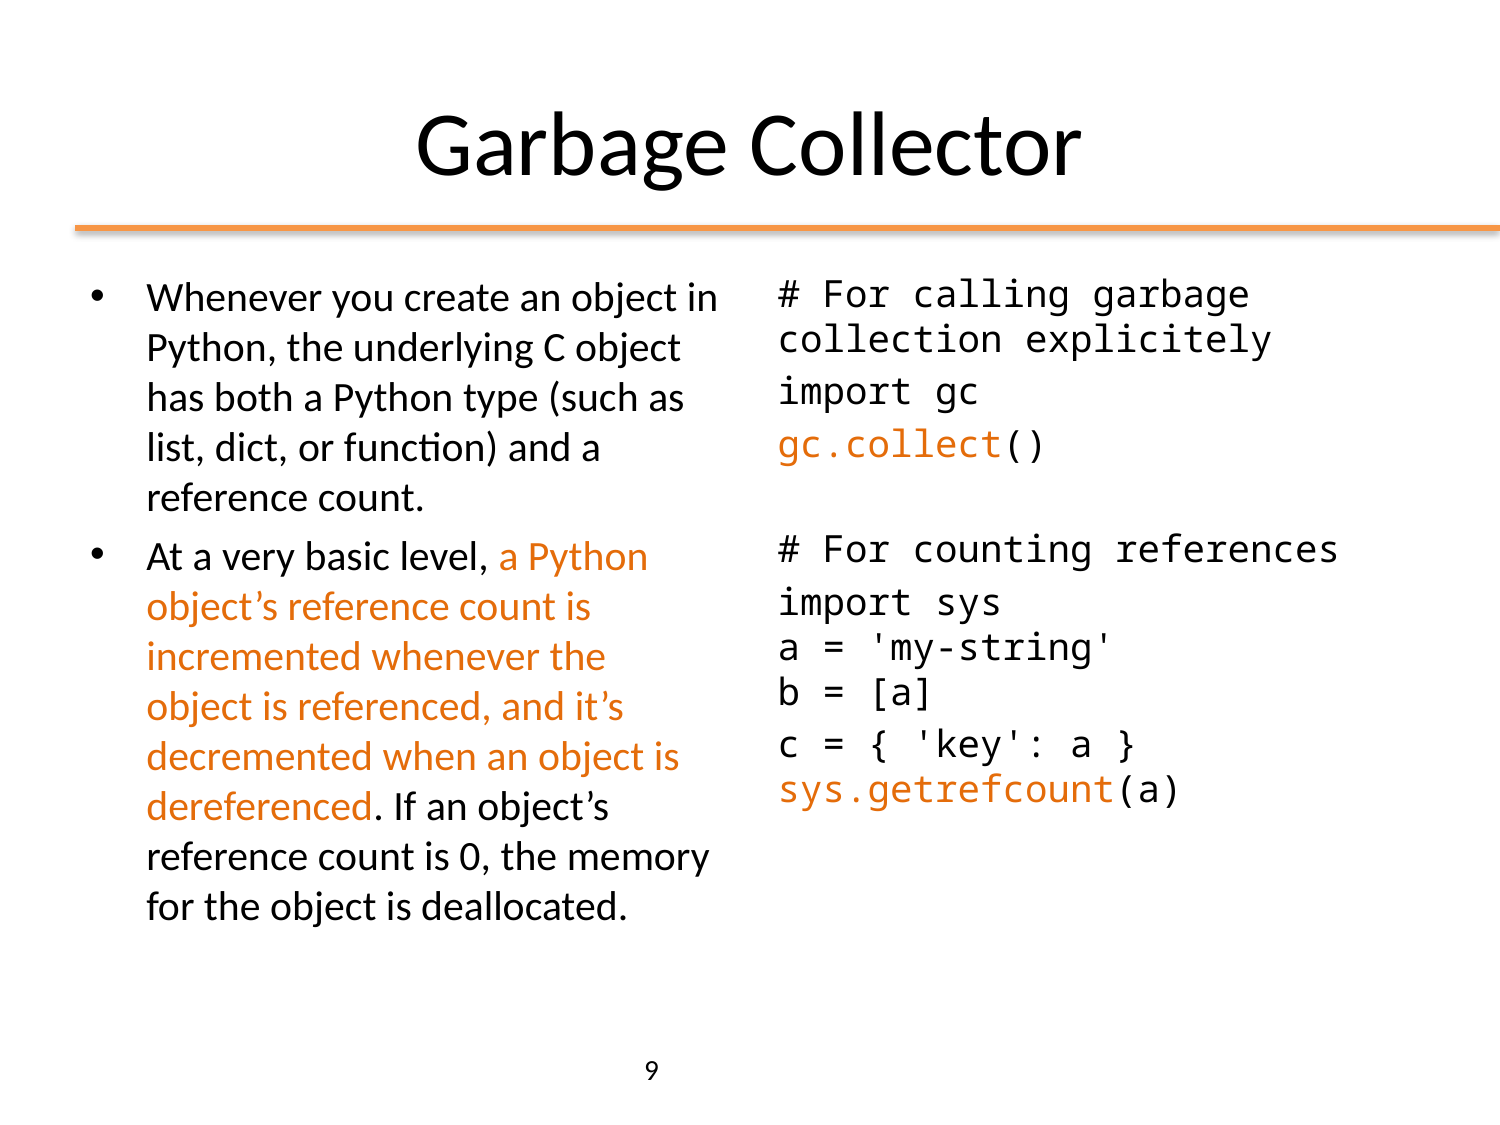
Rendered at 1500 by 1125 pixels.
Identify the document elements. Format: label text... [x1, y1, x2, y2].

slide_number 9 [629, 1043, 1425, 1104]
list Whenever you create an object in Python, the underlying C object has both a Python type (such as list, dict, or function) and a reference count. At a very basic level, a Python object’s reference count is incremented whenever the object is referenced, and it’s decremented when an object is dereferenced. If an object’s reference count is 0, the memory for the object is deallocated. [75, 262, 738, 1005]
title Garbage Collector [75, 45, 1425, 233]
list # For calling garbage collection explicitely import gc gc.collect() # For counting references import sys a = 'my-string' b = [a] c = { 'key': a } sys.getrefcount(a) [762, 262, 1425, 1005]
